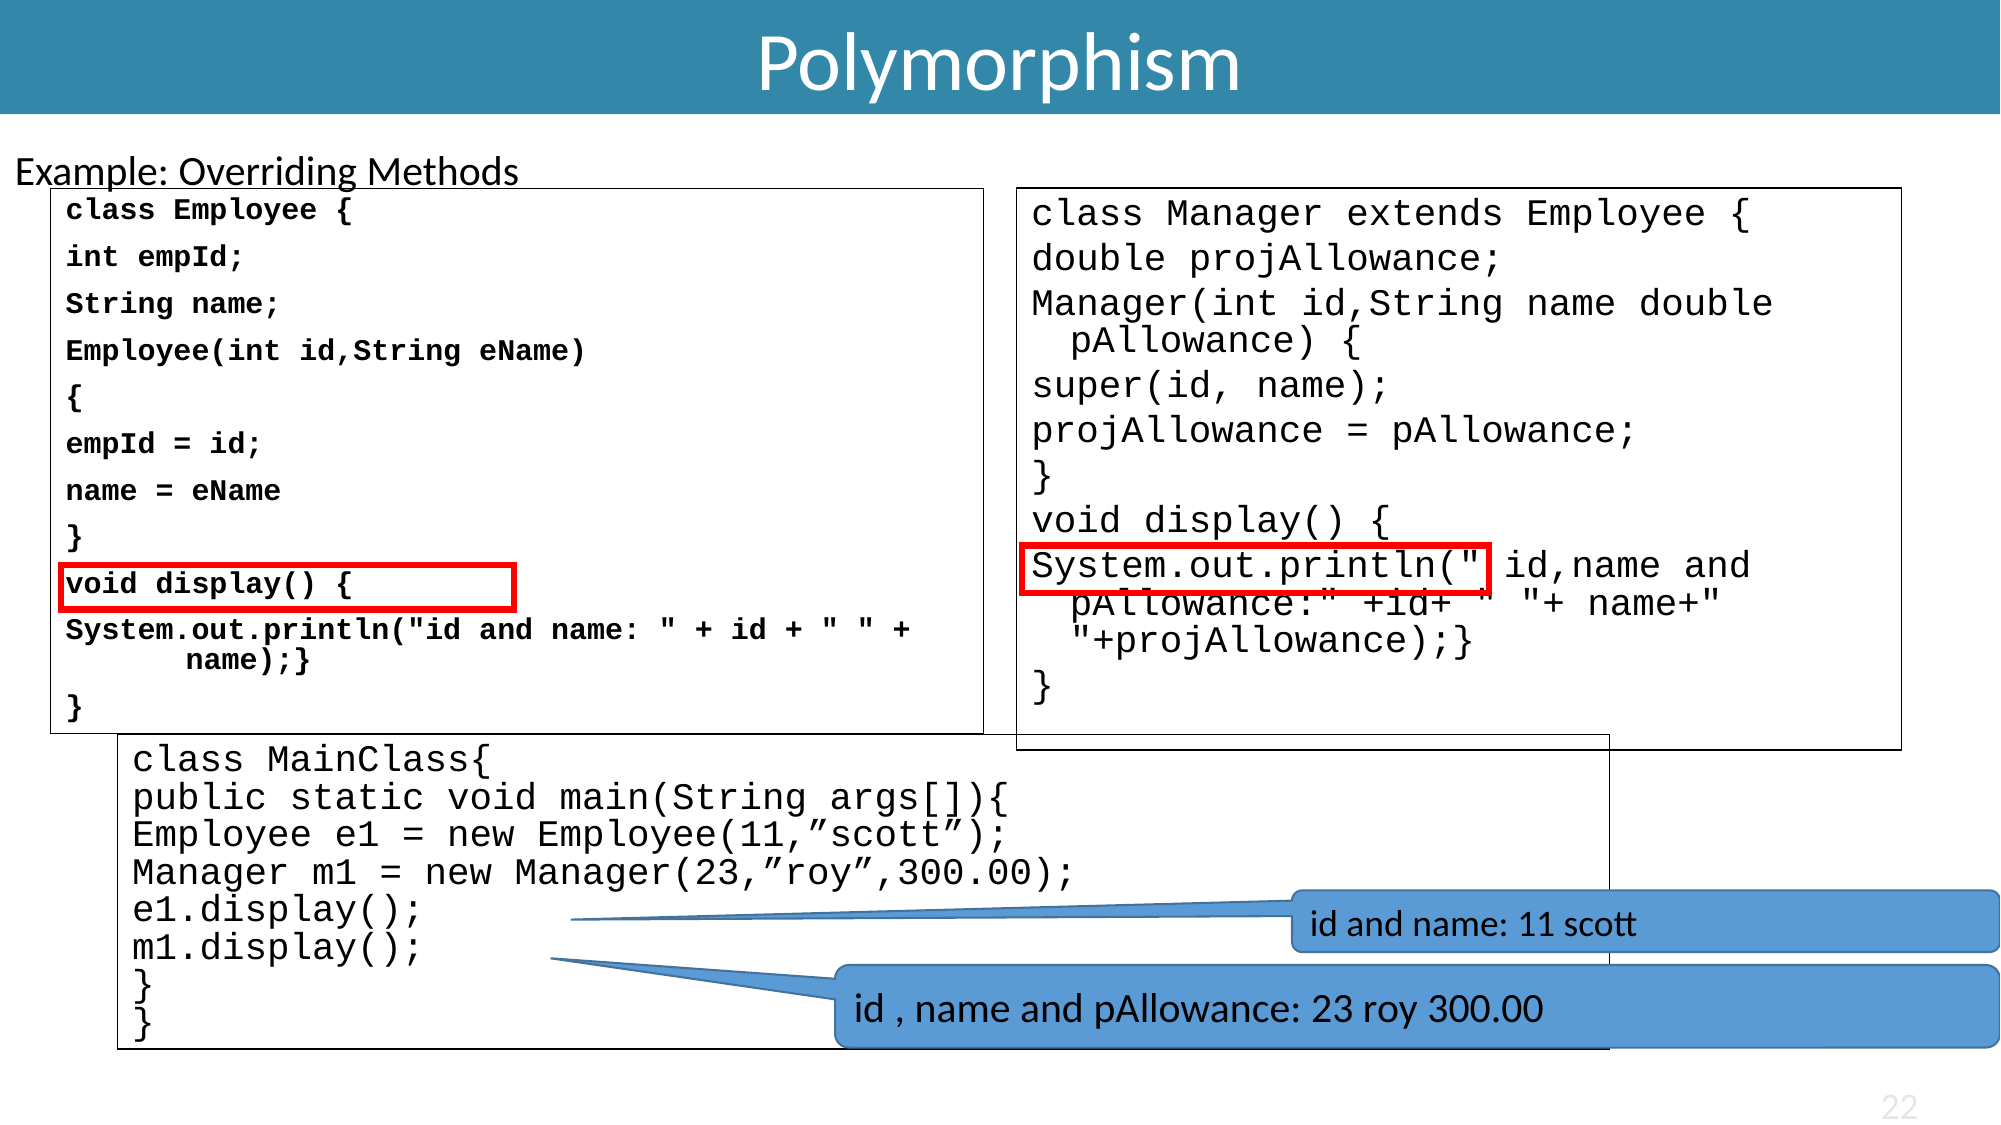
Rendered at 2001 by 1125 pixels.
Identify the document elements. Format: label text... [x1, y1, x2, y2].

text_box [1021, 545, 1490, 594]
list class Employee { int empId; String name; Employee(int id,String eName) { empId = id; name = eName } void display() { System.out.println("id and name: " + id + " " + name);} } [50, 188, 984, 734]
text_box id and name: 11 scott [570, 889, 2000, 954]
text_box [60, 564, 515, 611]
text_box class MainClass{ public static void main(String args[]){ Employee e1 = new Employee(11,”scott”); Manager m1 = new Manager(23,”roy”,300.00); e1.display(); m1.display(); } } [117, 734, 1610, 1049]
text_box id , name and pAllowance: 23 roy 300.00 [550, 957, 2000, 1049]
text_box class Manager extends Employee { double projAllowance; Manager(int id,String name double pAllowance) { super(id, name); projAllowance = pAllowance; } void display() { System.out.println(" id,name and pAllowance:" +id+ " "+ name+" "+projAllowance);} } [1016, 187, 1902, 750]
text_box Polymorphism [0, 0, 2000, 115]
text_box Example: Overriding Methods [0, 115, 975, 202]
